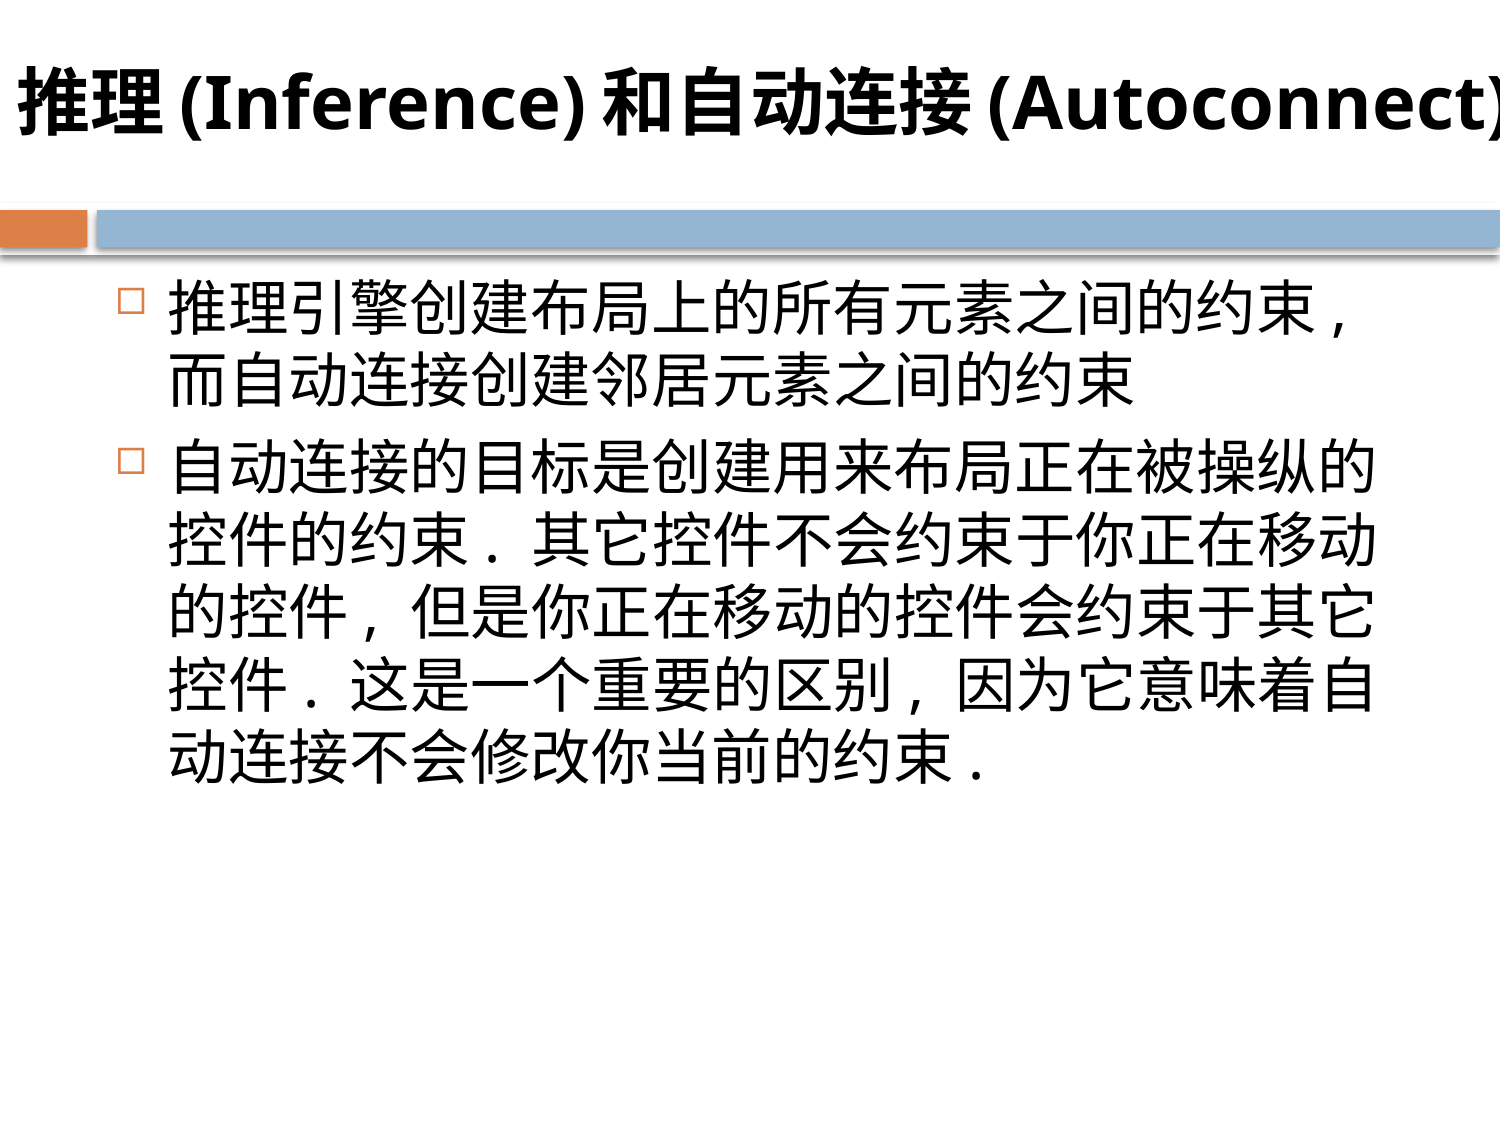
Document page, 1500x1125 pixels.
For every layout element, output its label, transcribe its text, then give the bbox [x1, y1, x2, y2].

title 推理(Inference)和自动连接(Autoconnect) [1, 19, 1500, 182]
list 推理引擎创建布局上的所有元素之间的约束, 而自动连接创建邻居元素之间的约束 自动连接的目标是创建用来布局正在被操纵的控件的约束. 其它控件不会约束于你正在移动的控件, 但是你正在移动的控件会约束于其它控件. 这是一个重要的区别, 因为它意味着自动连接不会修改你当前的约束. [100, 262, 1438, 1000]
